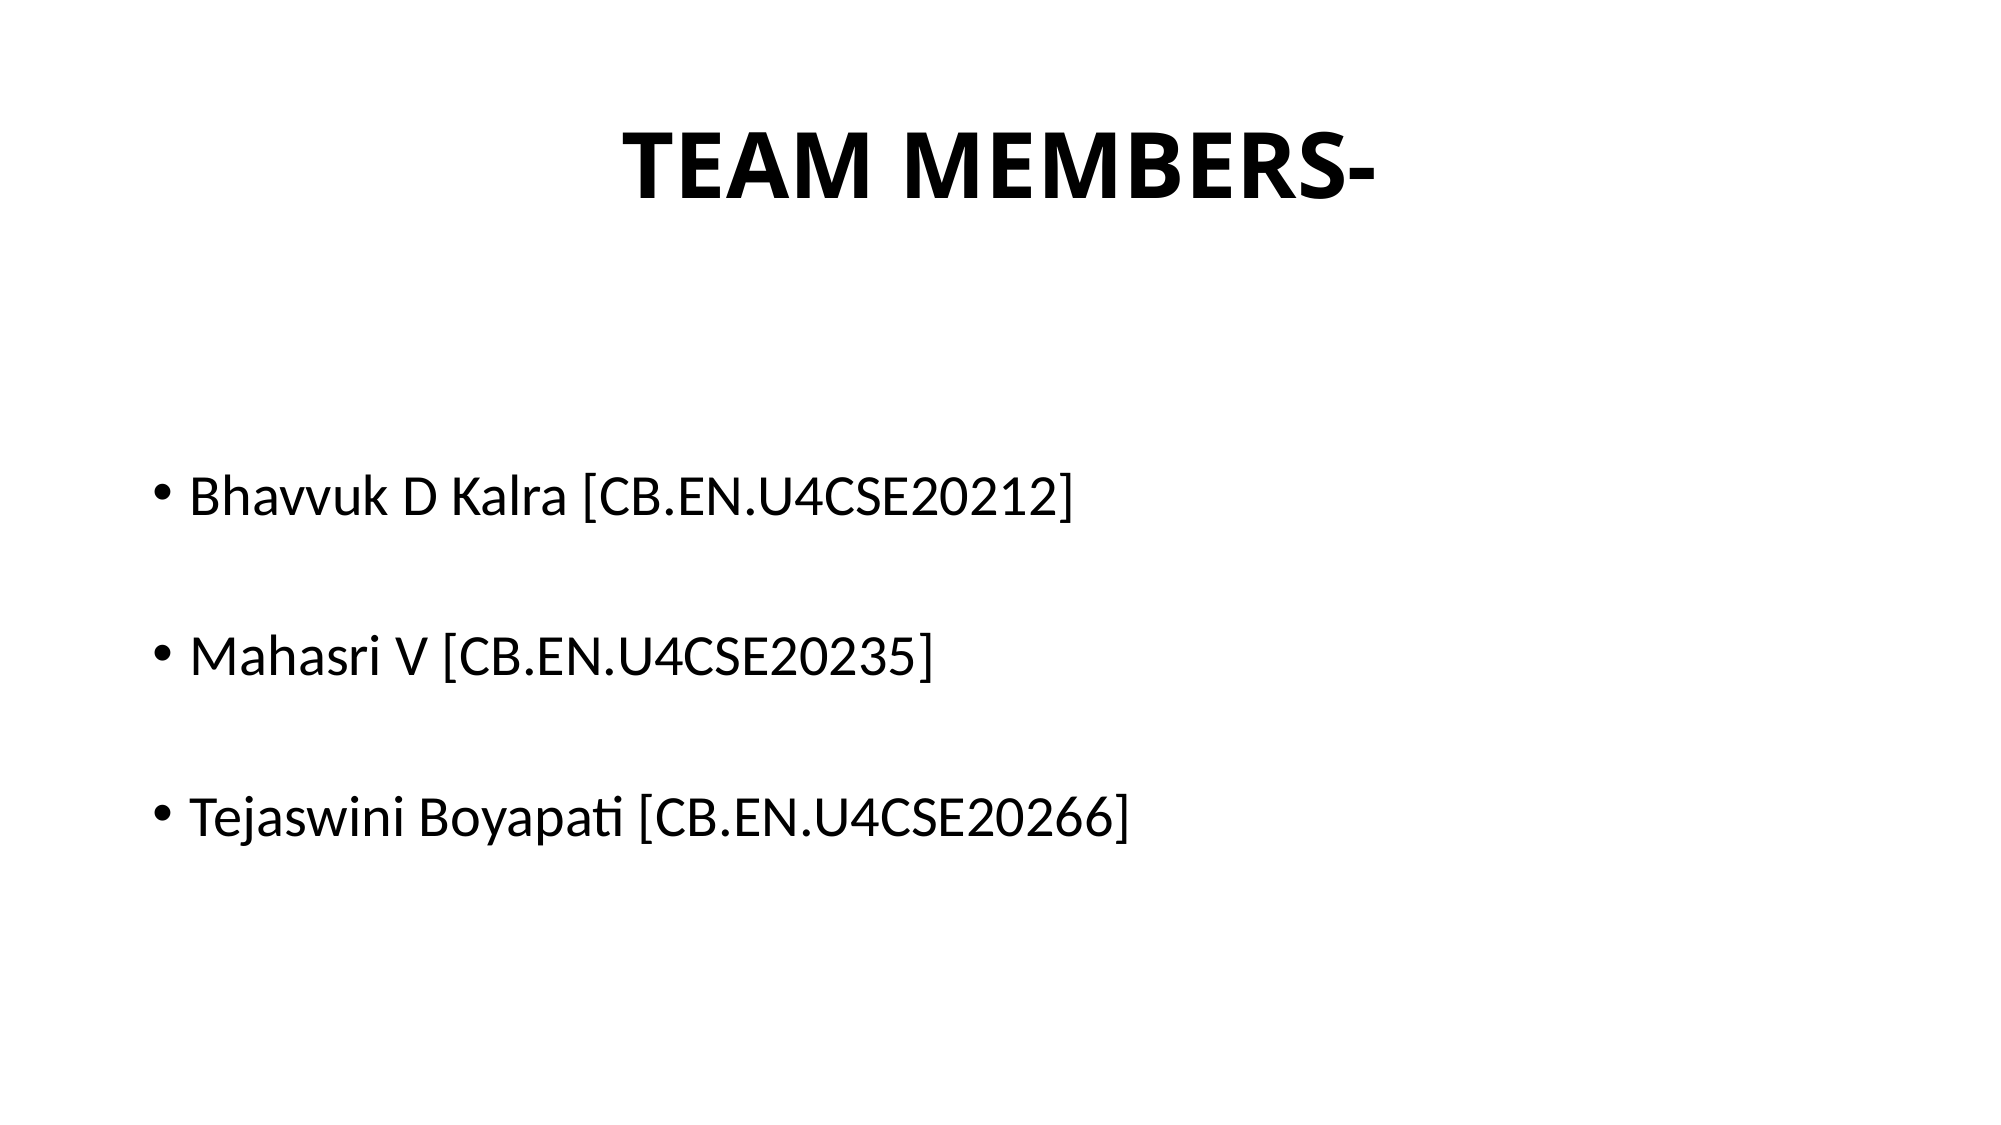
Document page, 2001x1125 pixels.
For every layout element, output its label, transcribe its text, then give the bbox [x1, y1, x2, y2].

list Bhavvuk D Kalra [CB.EN.U4CSE20212] Mahasri V [CB.EN.U4CSE20235] Tejaswini Boyapati [CB.EN.U4CSE20266] [137, 309, 1863, 926]
title TEAM MEMBERS- [137, 59, 1863, 278]
